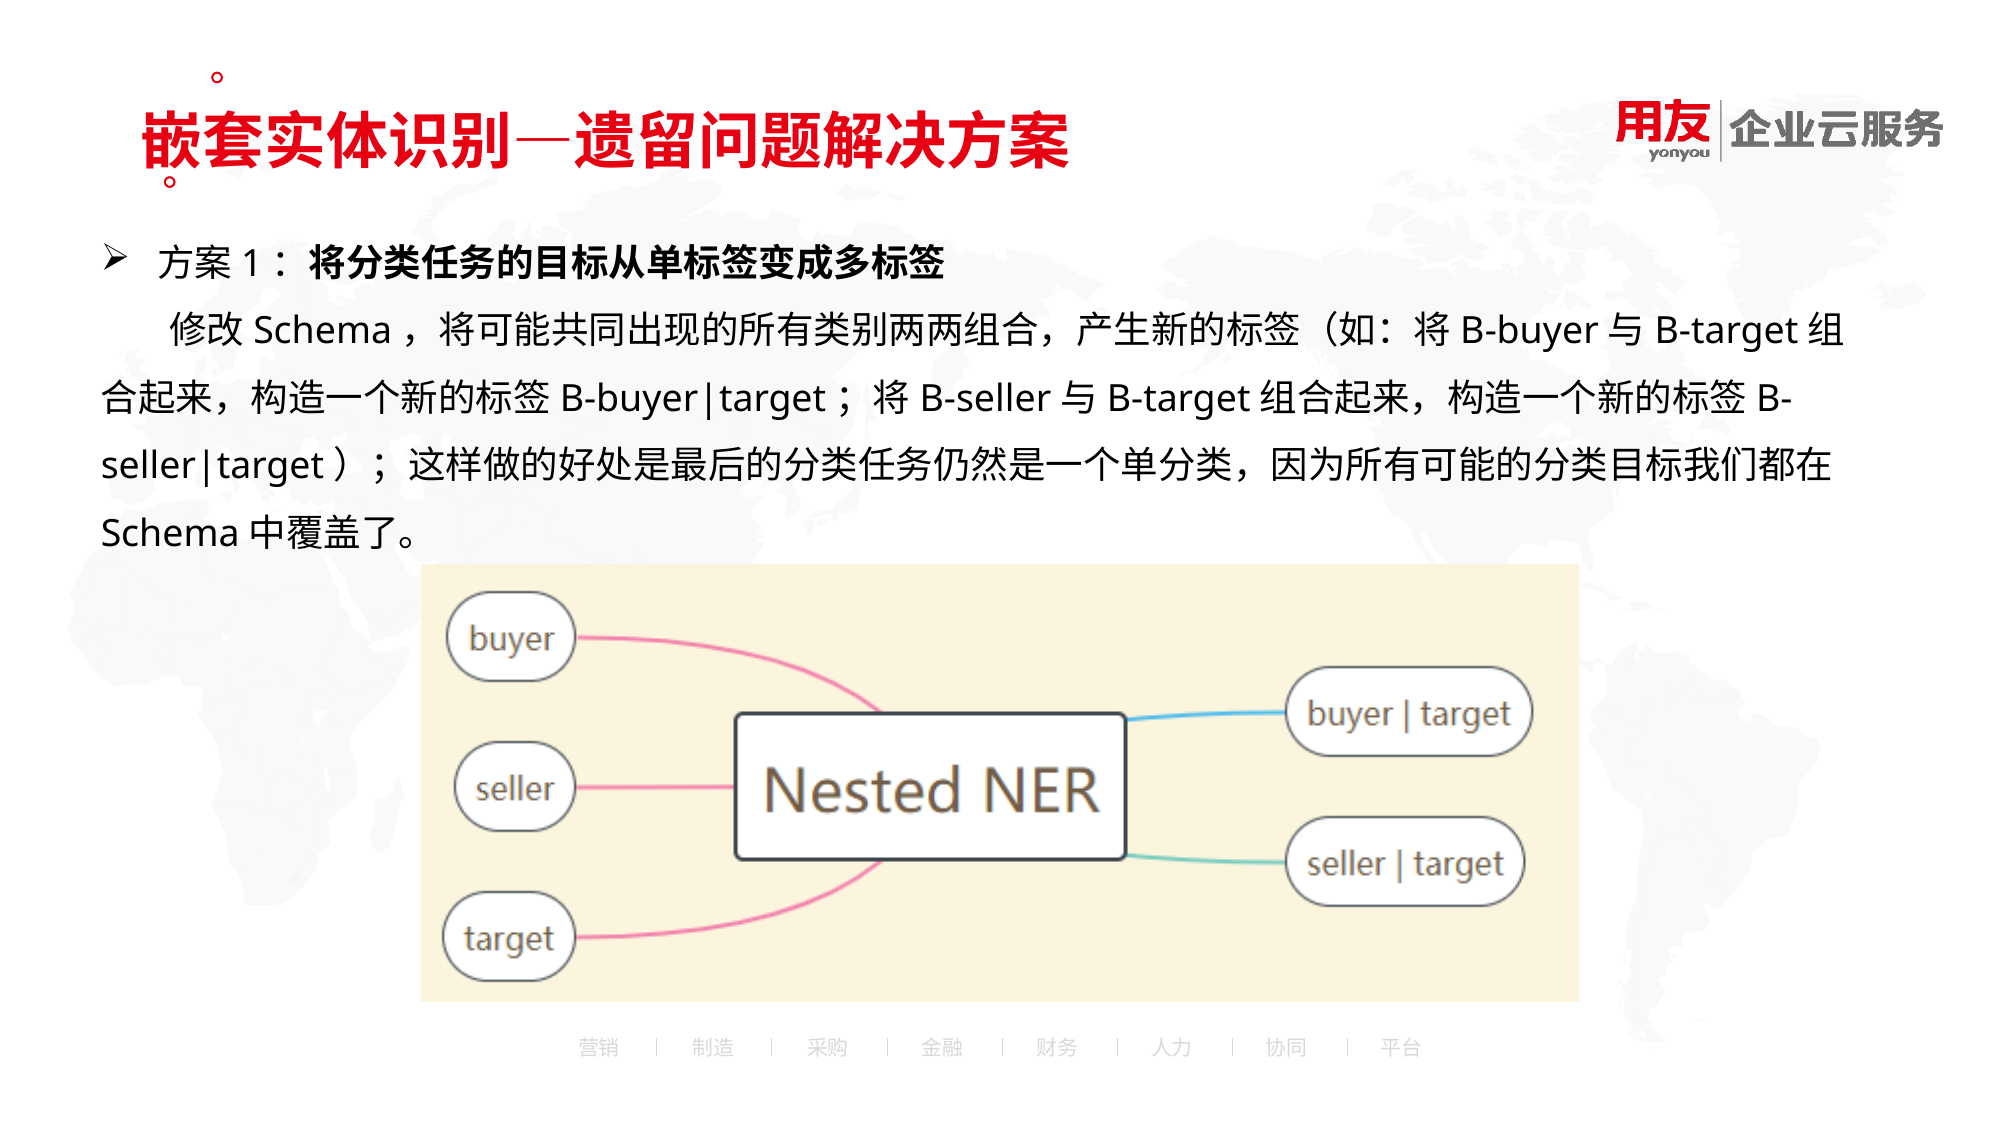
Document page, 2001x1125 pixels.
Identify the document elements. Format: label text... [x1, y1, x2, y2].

text_box 方案1：将分类任务的目标从单标签变成多标签 修改Schema，将可能共同出现的所有类别两两组合，产生新的标签（如：将B-buyer与B-target组合起来，构造一个新的标签B-buyer|target；将B-seller与B-target组合起来，构造一个新的标签B-seller|target）；这样做的好处是最后的分类任务仍然是一个单分类，因为所有可能的分类目标我们都在Schema中覆盖了。 [86, 208, 1894, 561]
picture [421, 564, 1579, 1002]
picture [1550, 47, 2001, 213]
list 嵌套实体识别—遗留问题解决方案 [125, 90, 1171, 187]
